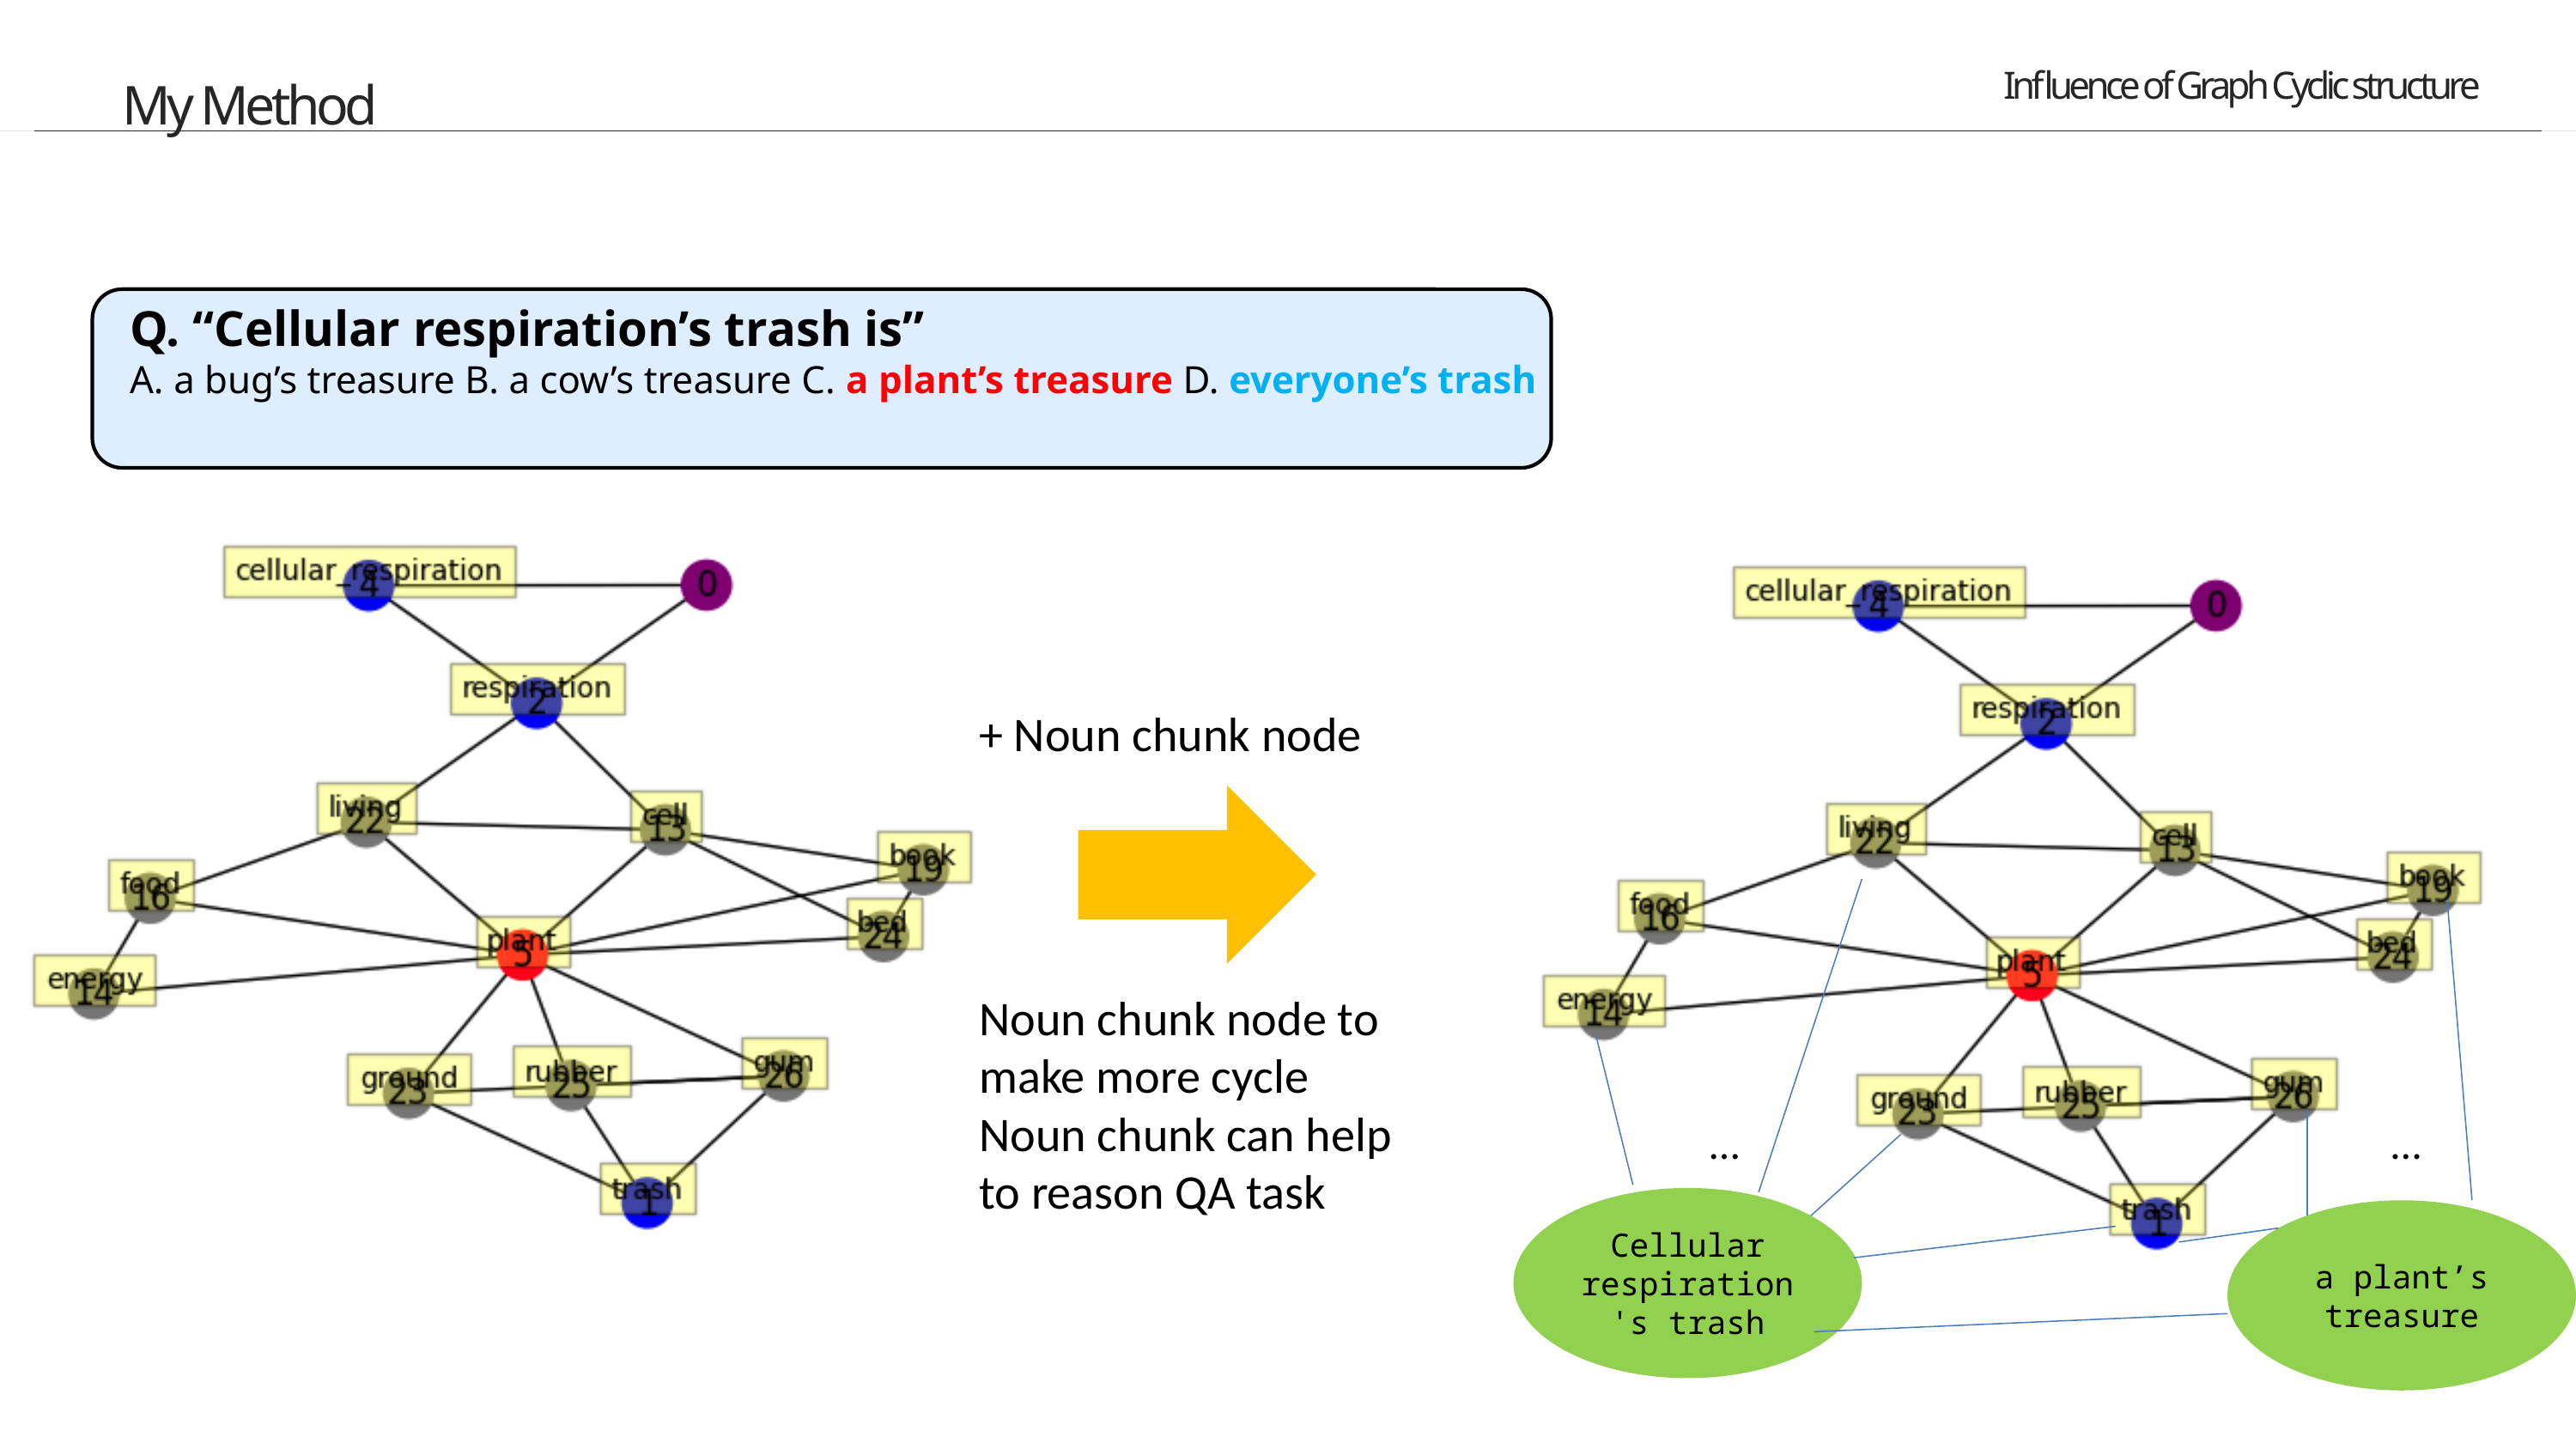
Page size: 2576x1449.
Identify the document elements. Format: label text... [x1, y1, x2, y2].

picture [3, 510, 997, 1248]
picture [1513, 530, 2506, 1269]
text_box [1595, 1034, 1633, 1185]
text_box + Noun chunk node [1000, 696, 1428, 768]
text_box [2446, 899, 2473, 1201]
text_box [1076, 783, 1318, 966]
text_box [1853, 1226, 2117, 1258]
text_box a plant’s treasure [2226, 1218, 2576, 1392]
text_box [90, 287, 1553, 470]
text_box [2178, 1228, 2279, 1243]
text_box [1758, 878, 1862, 1193]
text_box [1814, 1313, 2228, 1332]
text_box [1810, 1134, 1902, 1216]
text_box Q. “Cellular respiration’s trash is” A. a bug’s treasure B. a cow’s treasure C. a plant’s treasure D. everyone’s trash [117, 292, 1596, 409]
text_box Cellular respiration's trash [1511, 1275, 1864, 1380]
list My Method [109, 27, 1288, 161]
text_box Noun chunk node to make more cycle Noun chunk can help to reason QA task [1000, 980, 1428, 1226]
